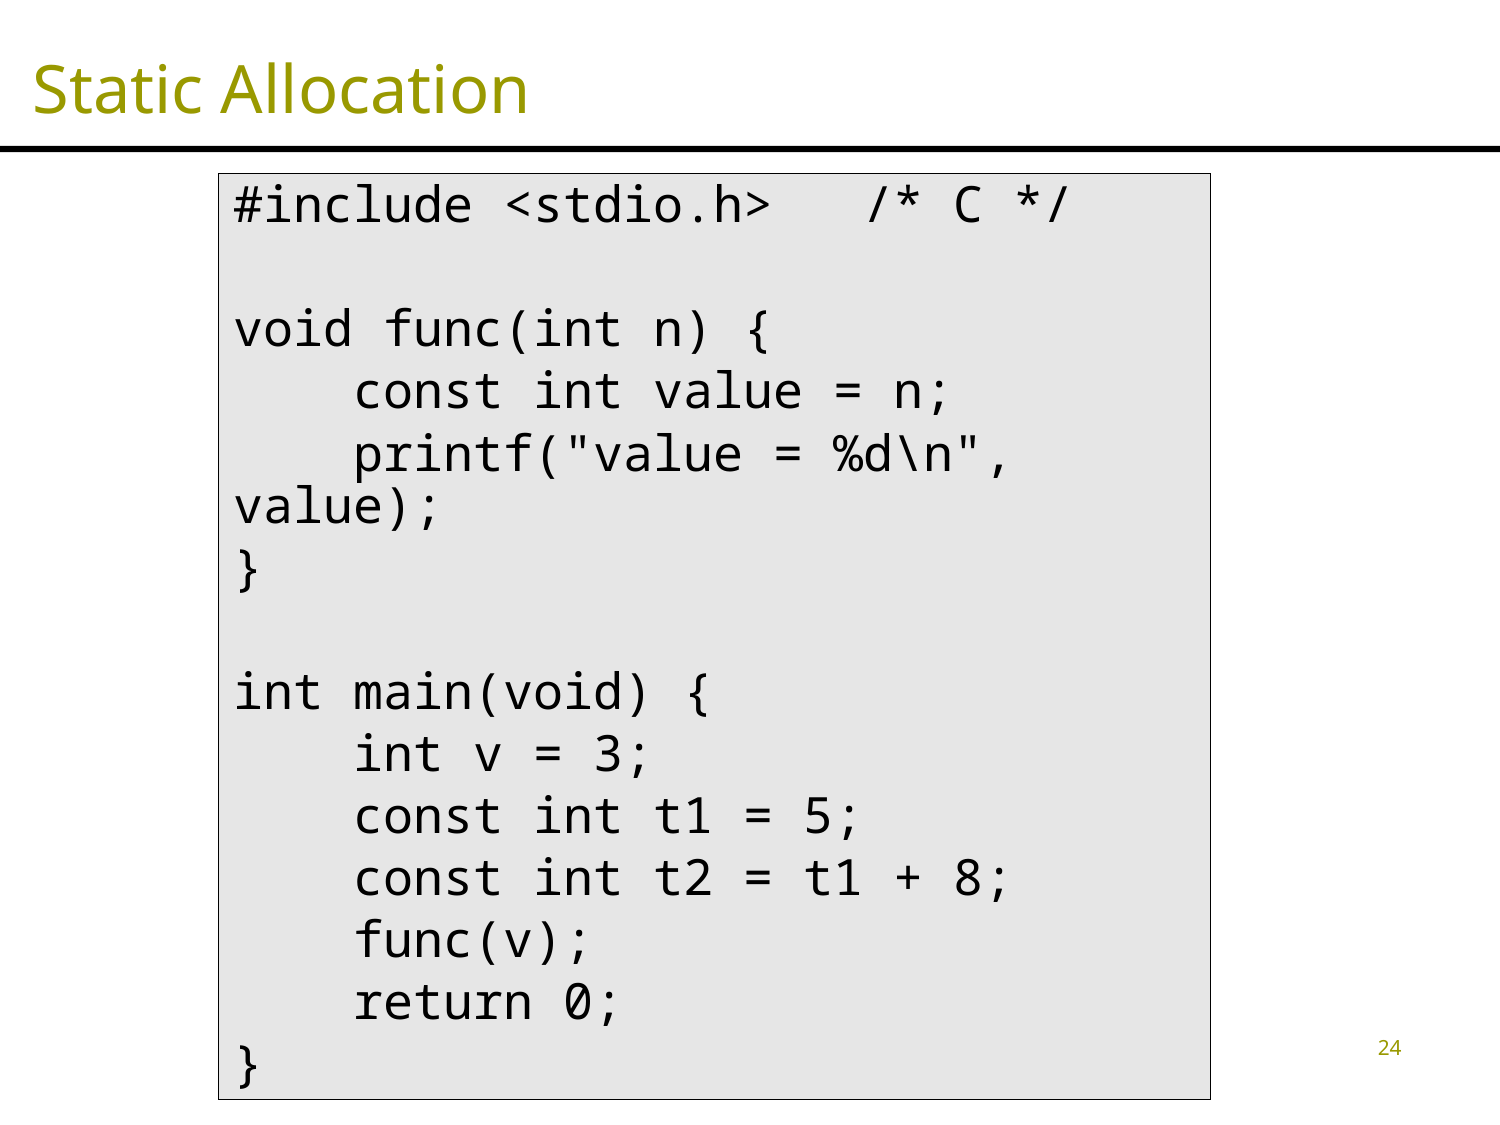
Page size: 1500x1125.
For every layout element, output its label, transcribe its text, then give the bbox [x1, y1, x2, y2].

slide_number 24 [1066, 1026, 1417, 1102]
title Static Allocation [17, 7, 1483, 135]
text_box #include <stdio.h> /* C */ void func(int n) { const int value = n; printf("value = %d\n", value); } int main(void) { int v = 3; const int t1 = 5; const int t2 = t1 + 8; func(v); return 0; } [218, 173, 1211, 1100]
